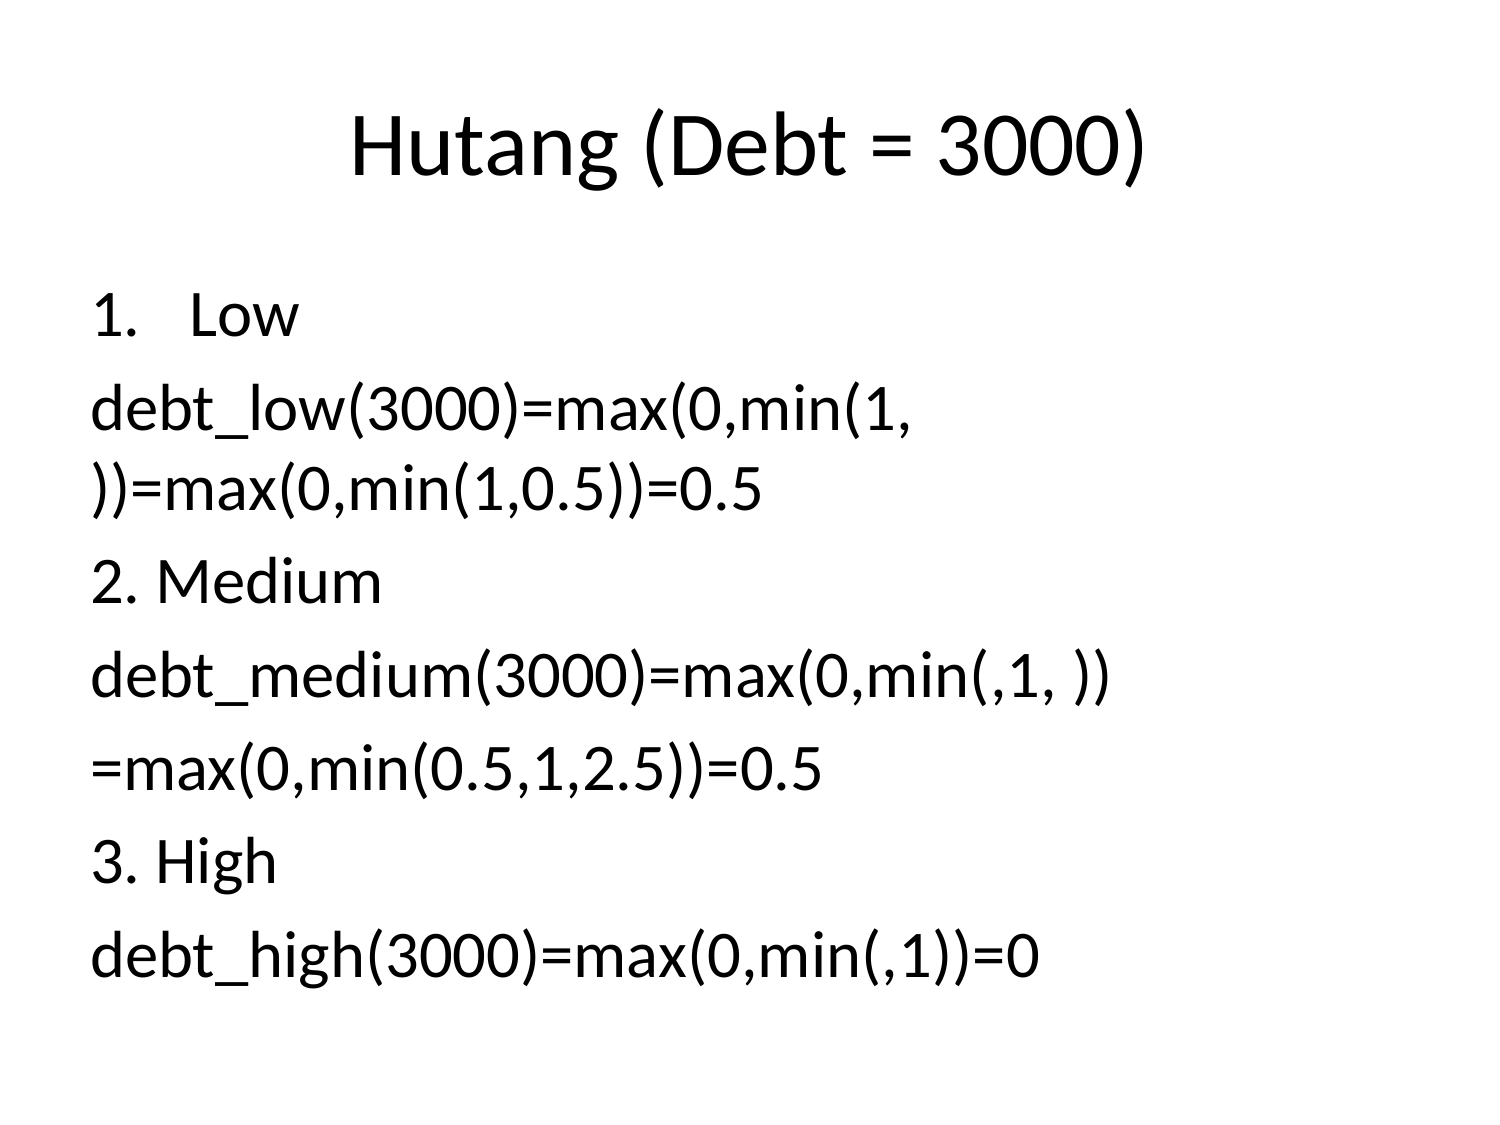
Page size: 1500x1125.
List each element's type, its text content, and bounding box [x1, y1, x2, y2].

title Hutang (Debt = 3000) [75, 45, 1425, 233]
